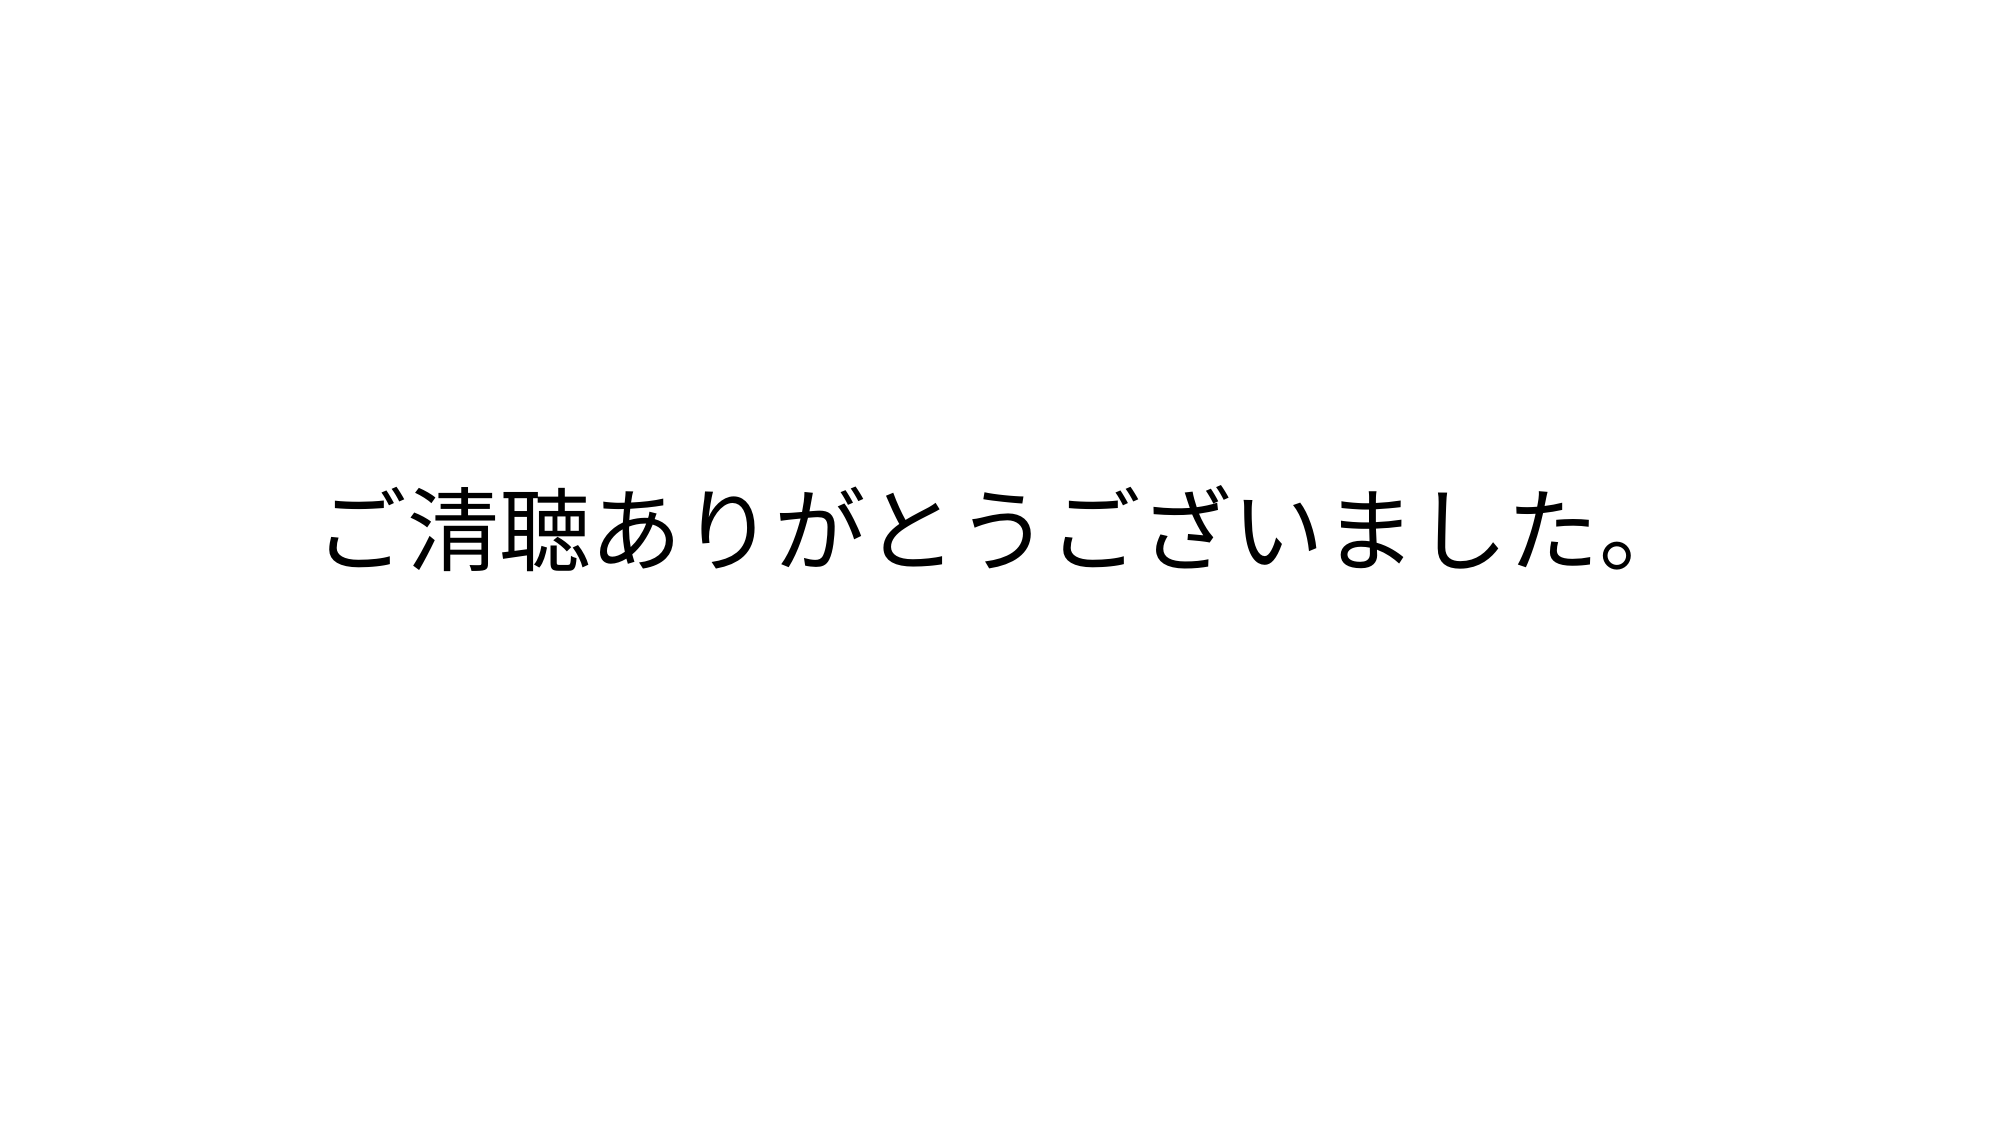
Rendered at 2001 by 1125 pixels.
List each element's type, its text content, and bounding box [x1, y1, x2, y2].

title ご清聴ありがとうございました。 [300, 425, 1700, 644]
